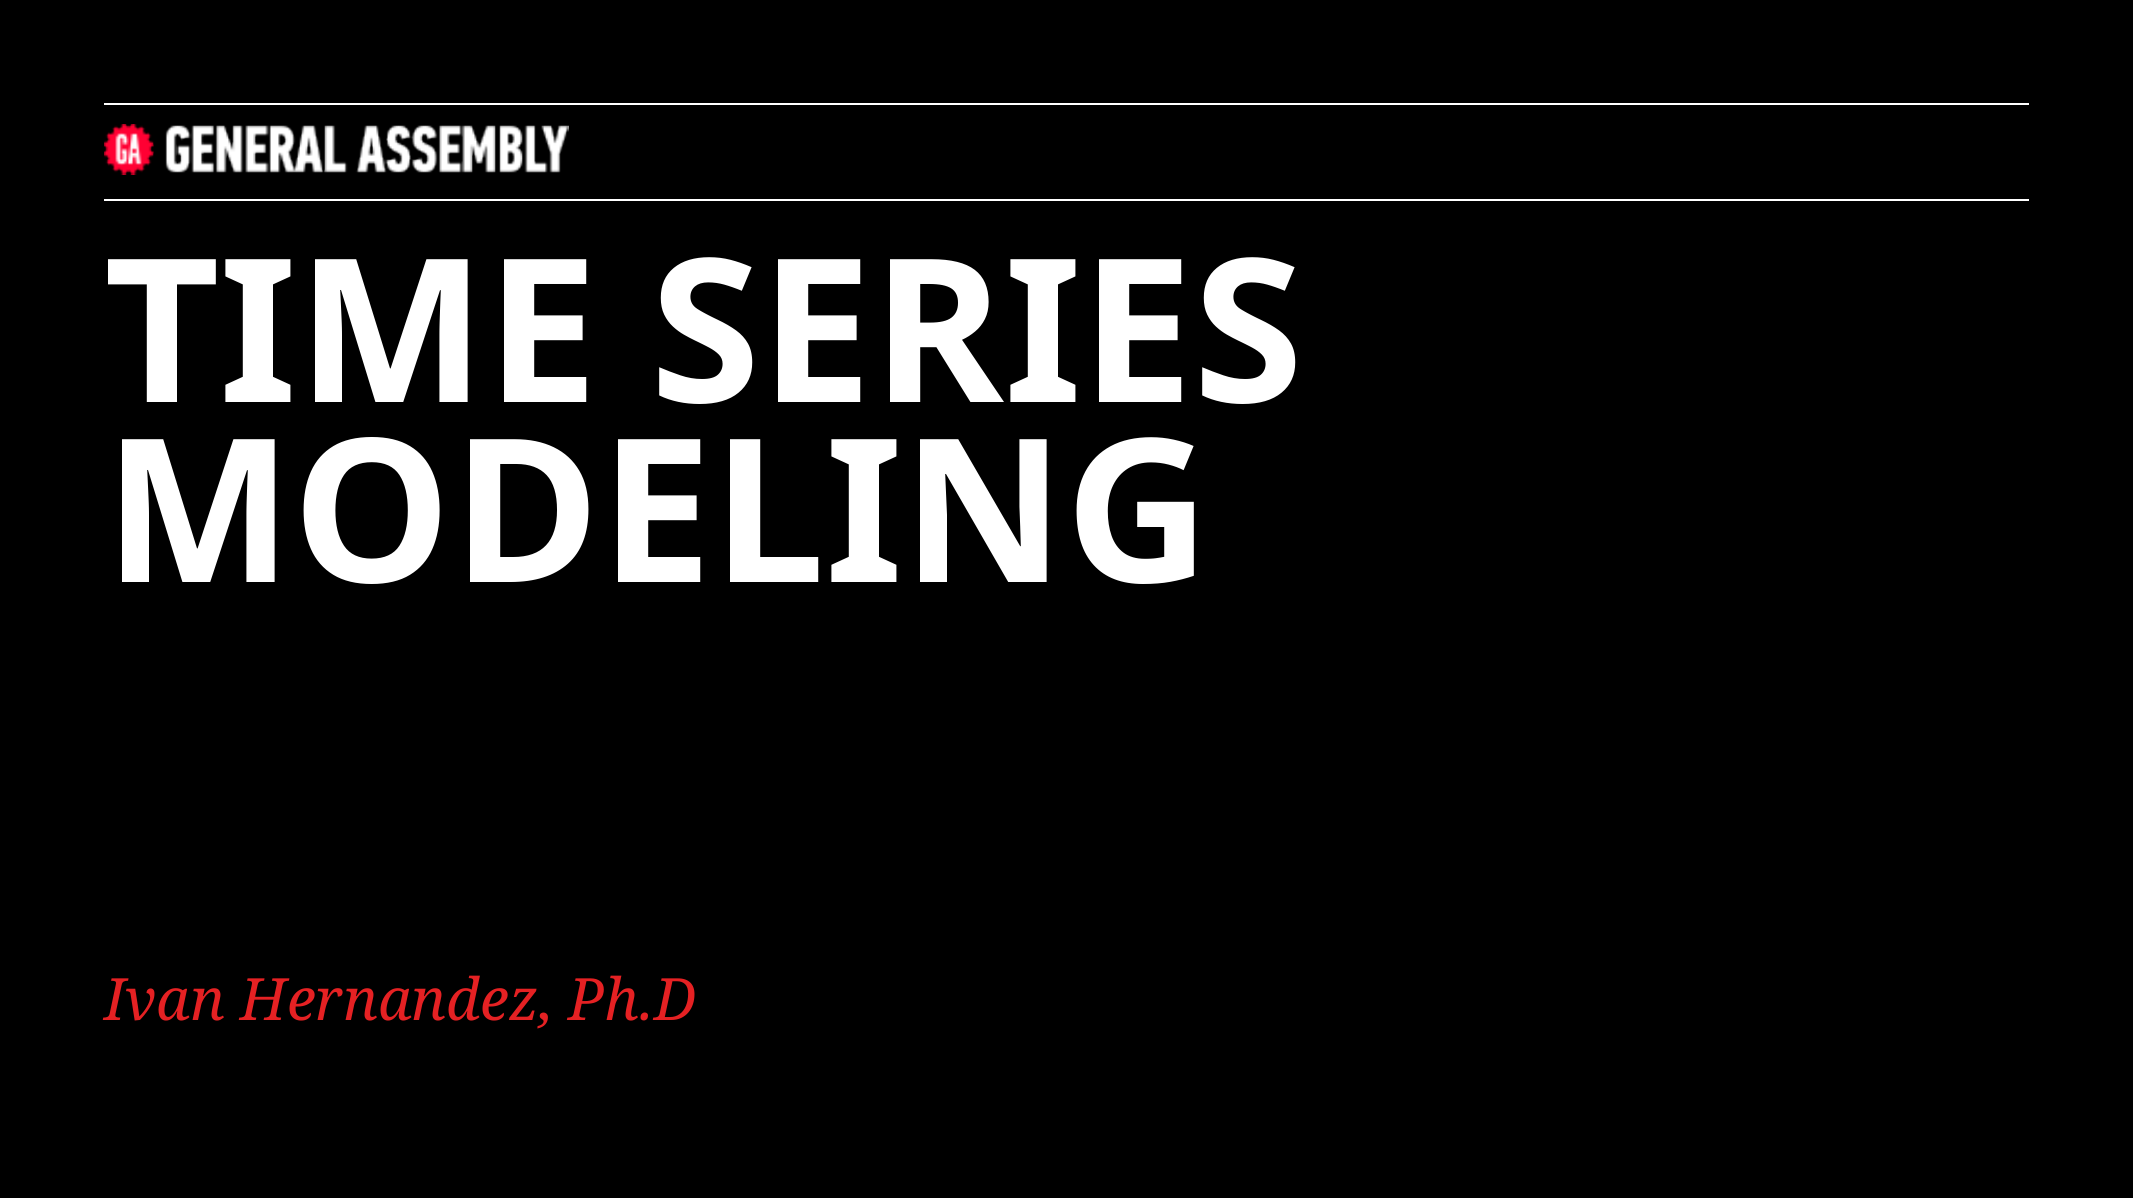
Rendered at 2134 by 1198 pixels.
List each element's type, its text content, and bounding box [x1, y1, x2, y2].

picture [104, 124, 569, 175]
text_box TIME SERIES MODELING [104, 258, 2030, 869]
text_box Ivan Hernandez, Ph.D [104, 947, 2030, 1090]
